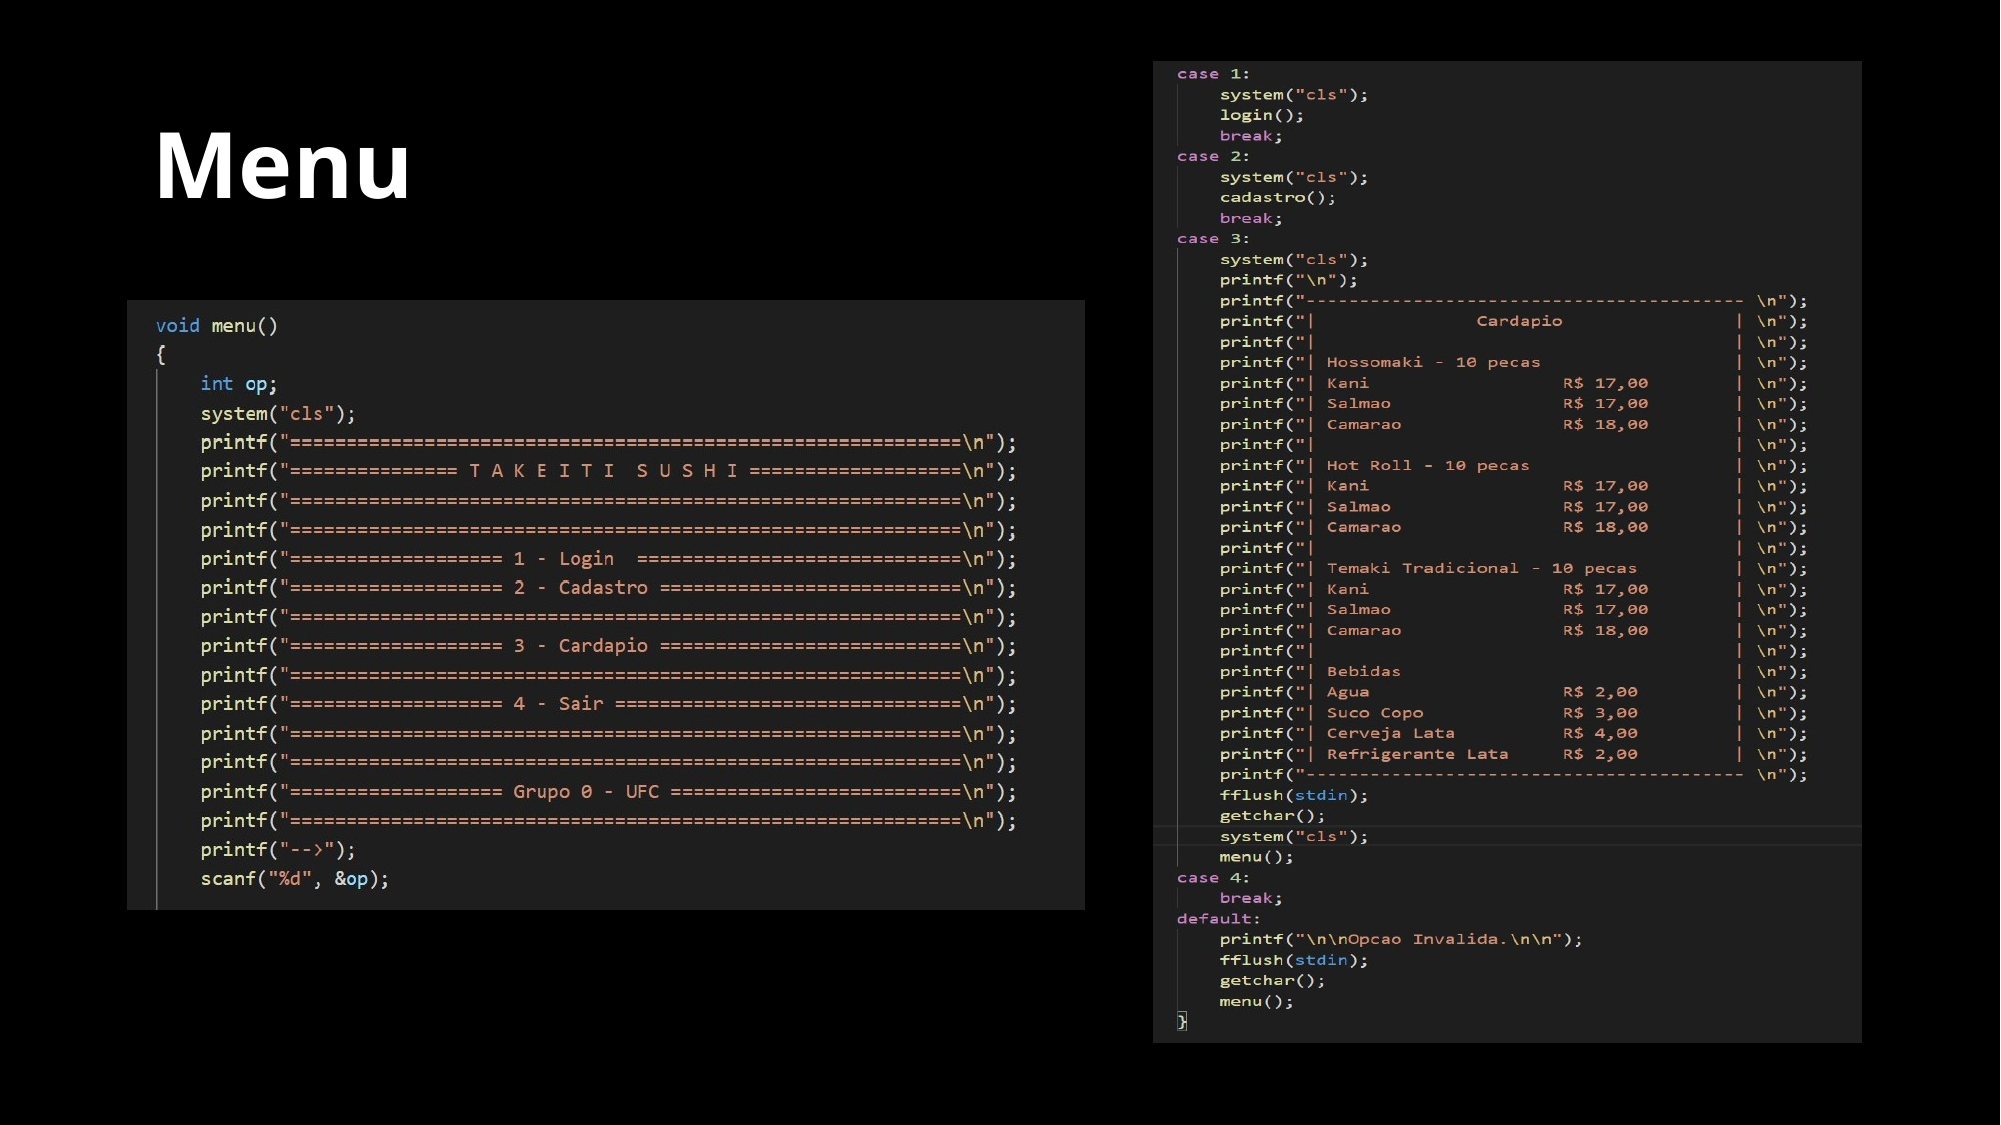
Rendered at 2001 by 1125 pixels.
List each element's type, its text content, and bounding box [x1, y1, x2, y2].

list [127, 300, 1085, 910]
title Menu [137, 59, 1863, 278]
picture [1152, 60, 1863, 1044]
